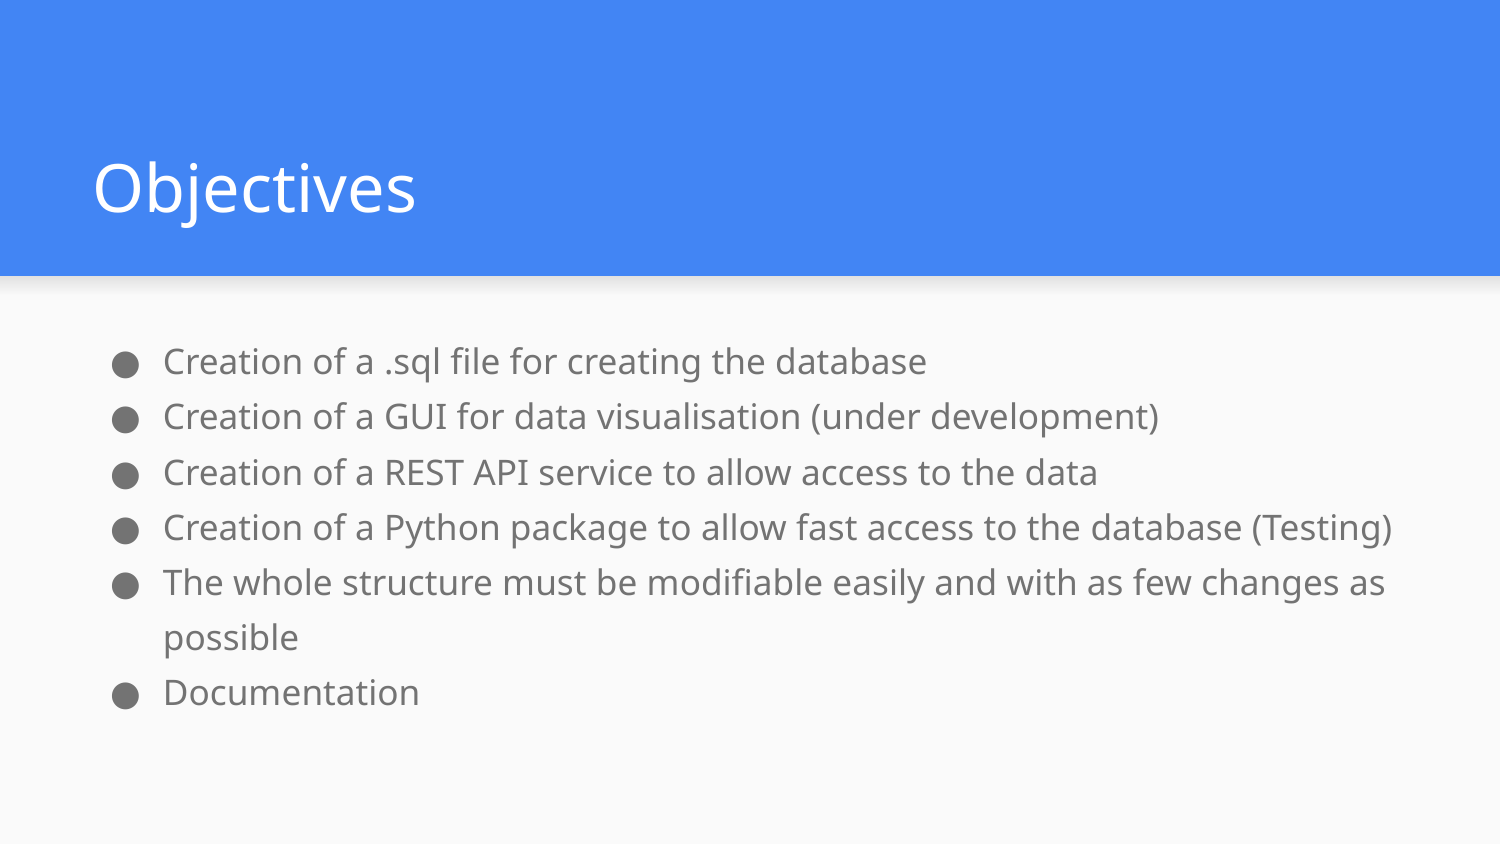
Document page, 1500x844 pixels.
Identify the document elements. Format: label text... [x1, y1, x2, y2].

title Objectives [77, 121, 1427, 248]
list Creation of a .sql file for creating the database Creation of a GUI for data visualisation (under development) Creation of a REST API service to allow access to the data Creation of a Python package to allow fast access to the database (Testing) The whole structure must be modifiable easily and with as few changes as possible Documentation [77, 314, 1427, 760]
